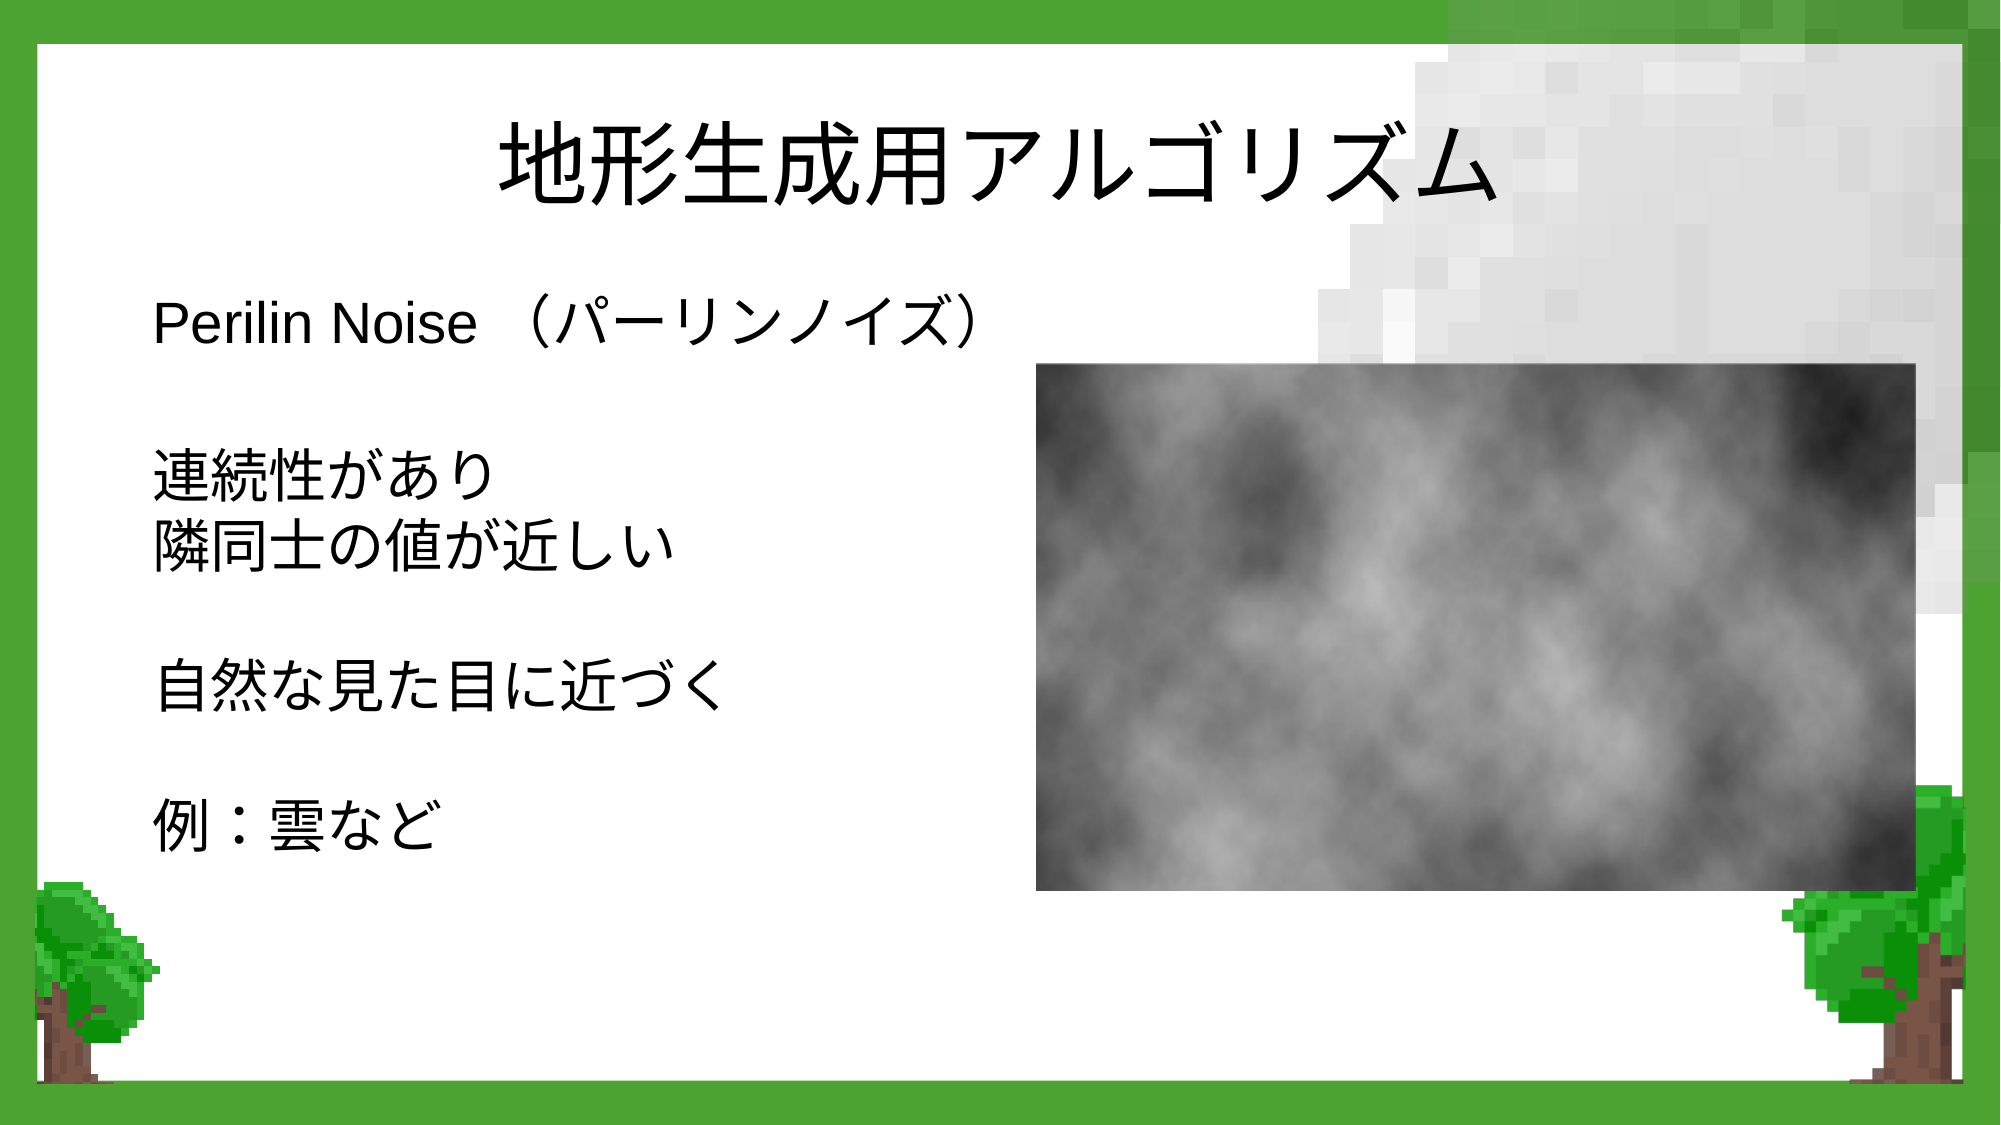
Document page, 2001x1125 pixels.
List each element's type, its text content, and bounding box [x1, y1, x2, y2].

picture [1036, 363, 1966, 1084]
picture [34, 866, 190, 1084]
text_box Perilin Noise（パーリンノイズ） [137, 277, 1159, 363]
title 地形生成用アルゴリズム [137, 59, 1863, 278]
text_box 連続性があり 隣同士の値が近しい 自然な見た目に近づく 例：雲など [137, 431, 1036, 867]
